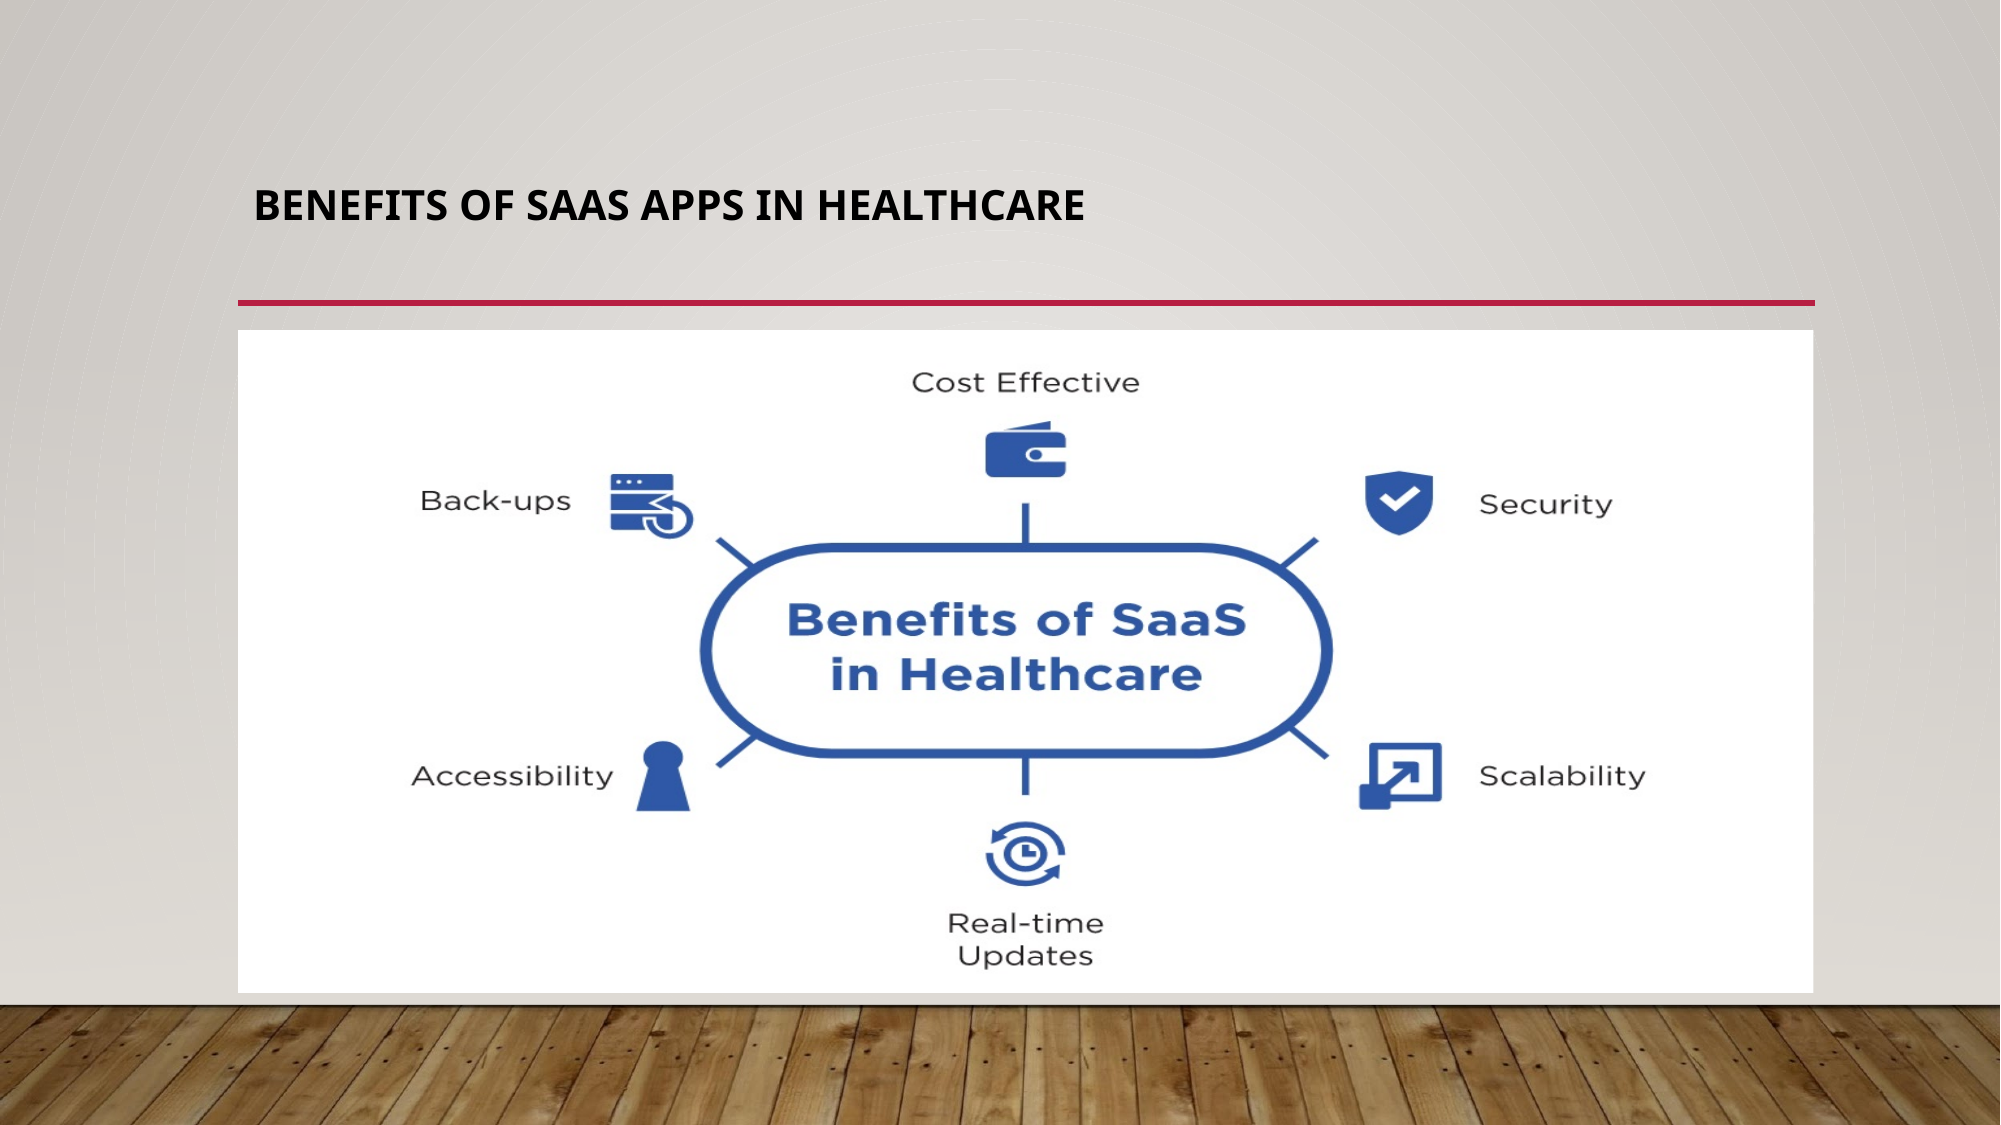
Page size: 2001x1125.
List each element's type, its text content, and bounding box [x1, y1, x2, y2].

title BENEFITS OF SAAS APPS IN HEALTHCARE [238, 131, 1814, 305]
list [237, 330, 1814, 994]
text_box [576, 198, 593, 239]
picture [0, 1005, 2000, 1125]
